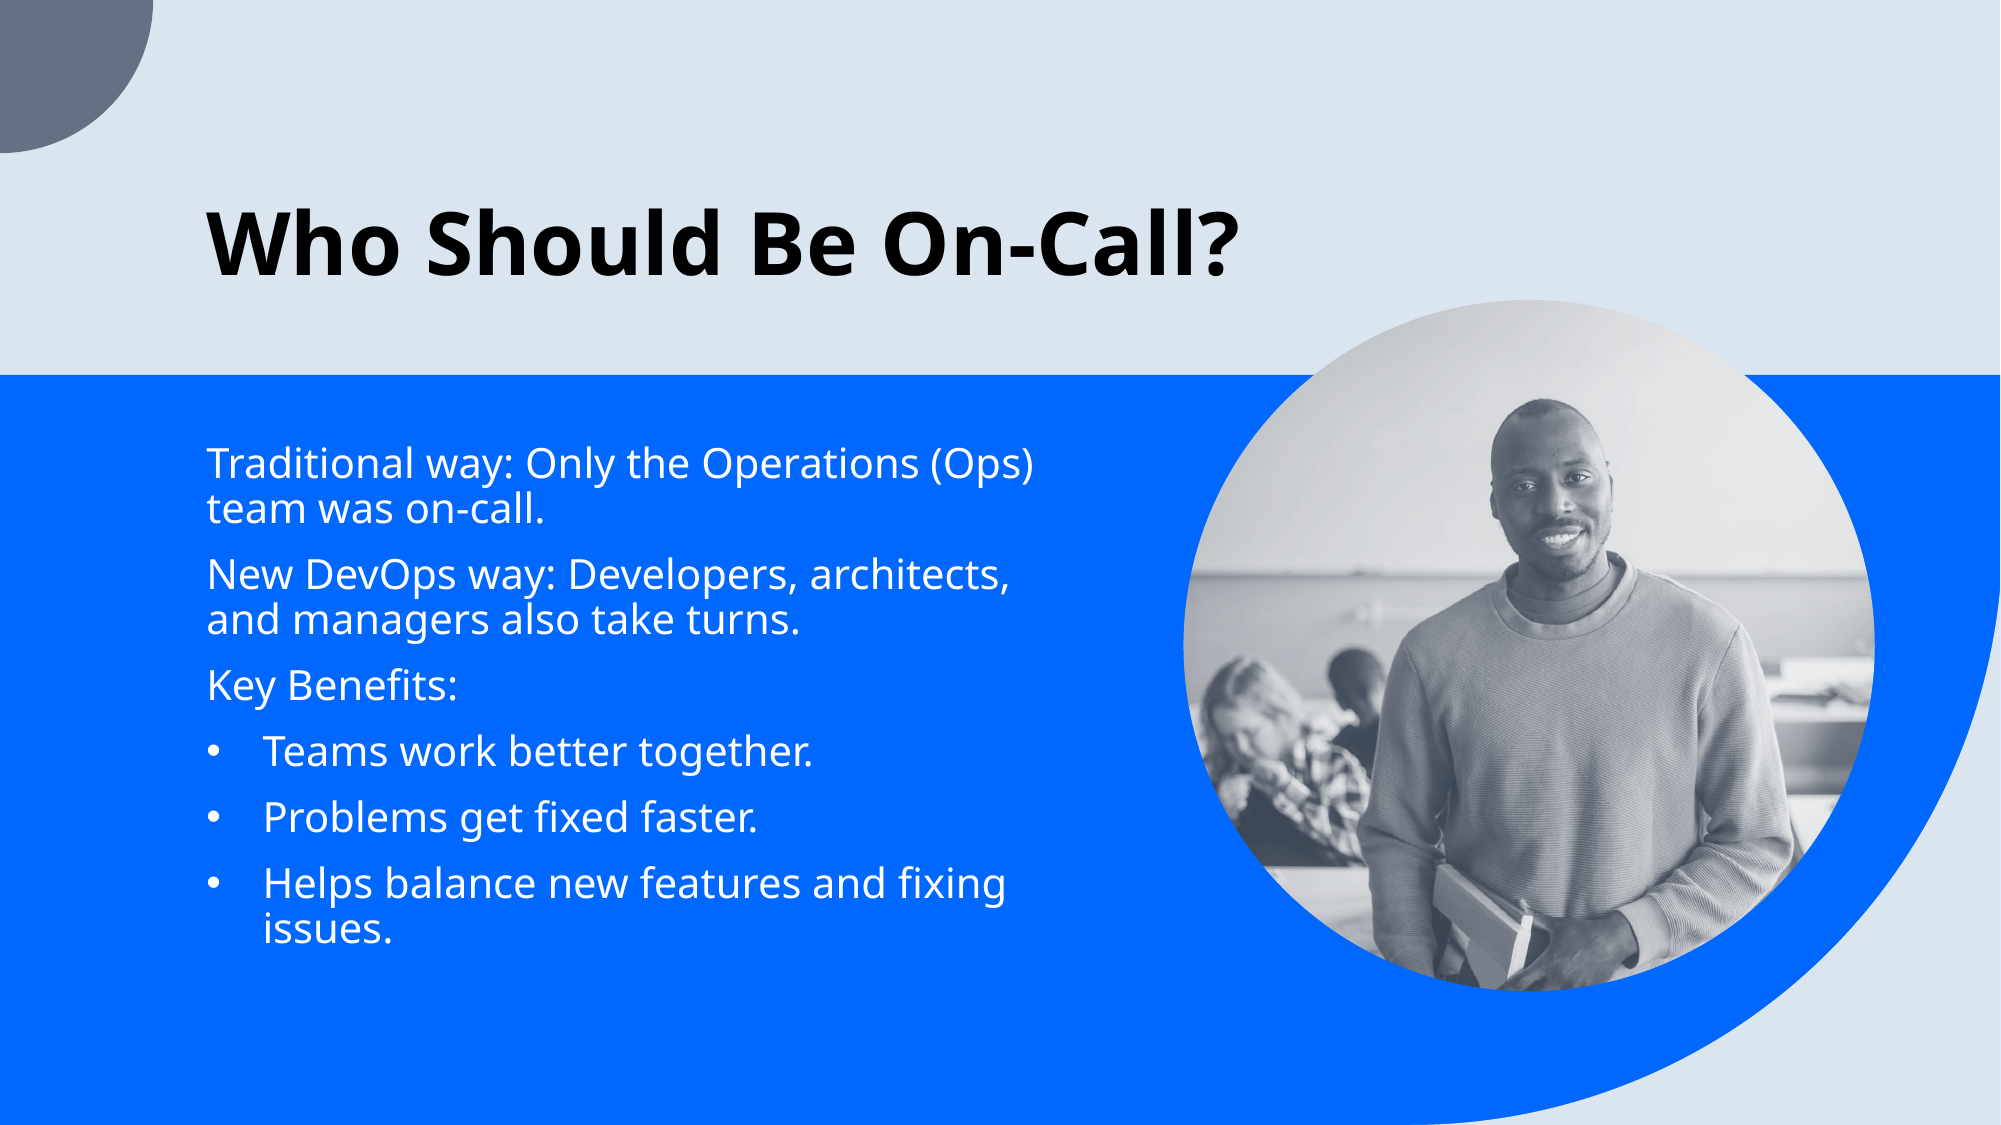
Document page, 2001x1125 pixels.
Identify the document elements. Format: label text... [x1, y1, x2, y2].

title Who Should Be On-Call? [191, 75, 1938, 300]
list Traditional way: Only the Operations (Ops) team was on-call. New DevOps way: Developers, architects, and managers also take turns. Key Benefits: Teams work better together. Problems get fixed faster. Helps balance new features and fixing issues. [191, 435, 1077, 999]
picture [1183, 299, 1875, 992]
